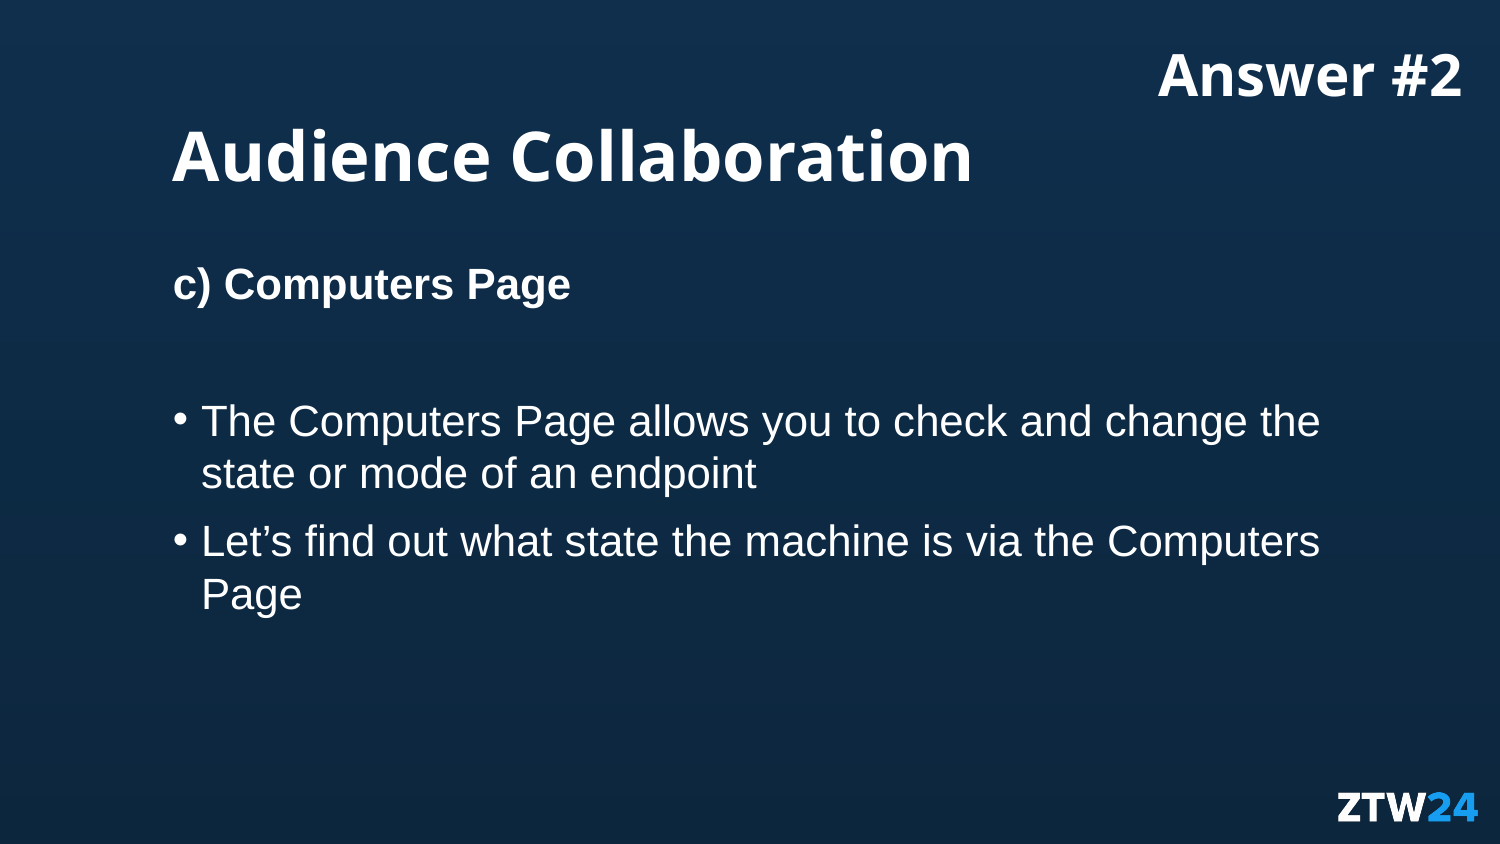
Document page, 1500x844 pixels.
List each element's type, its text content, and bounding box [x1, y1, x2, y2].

picture [1338, 792, 1478, 836]
title Audience Collaboration [157, 77, 995, 240]
text_box c) Computers Page The Computers Page allows you to check and change the state or mode of an endpoint Let’s find out what state the machine is via the Computers Page [157, 240, 1343, 701]
text_box Answer #2 [1078, 35, 1478, 121]
